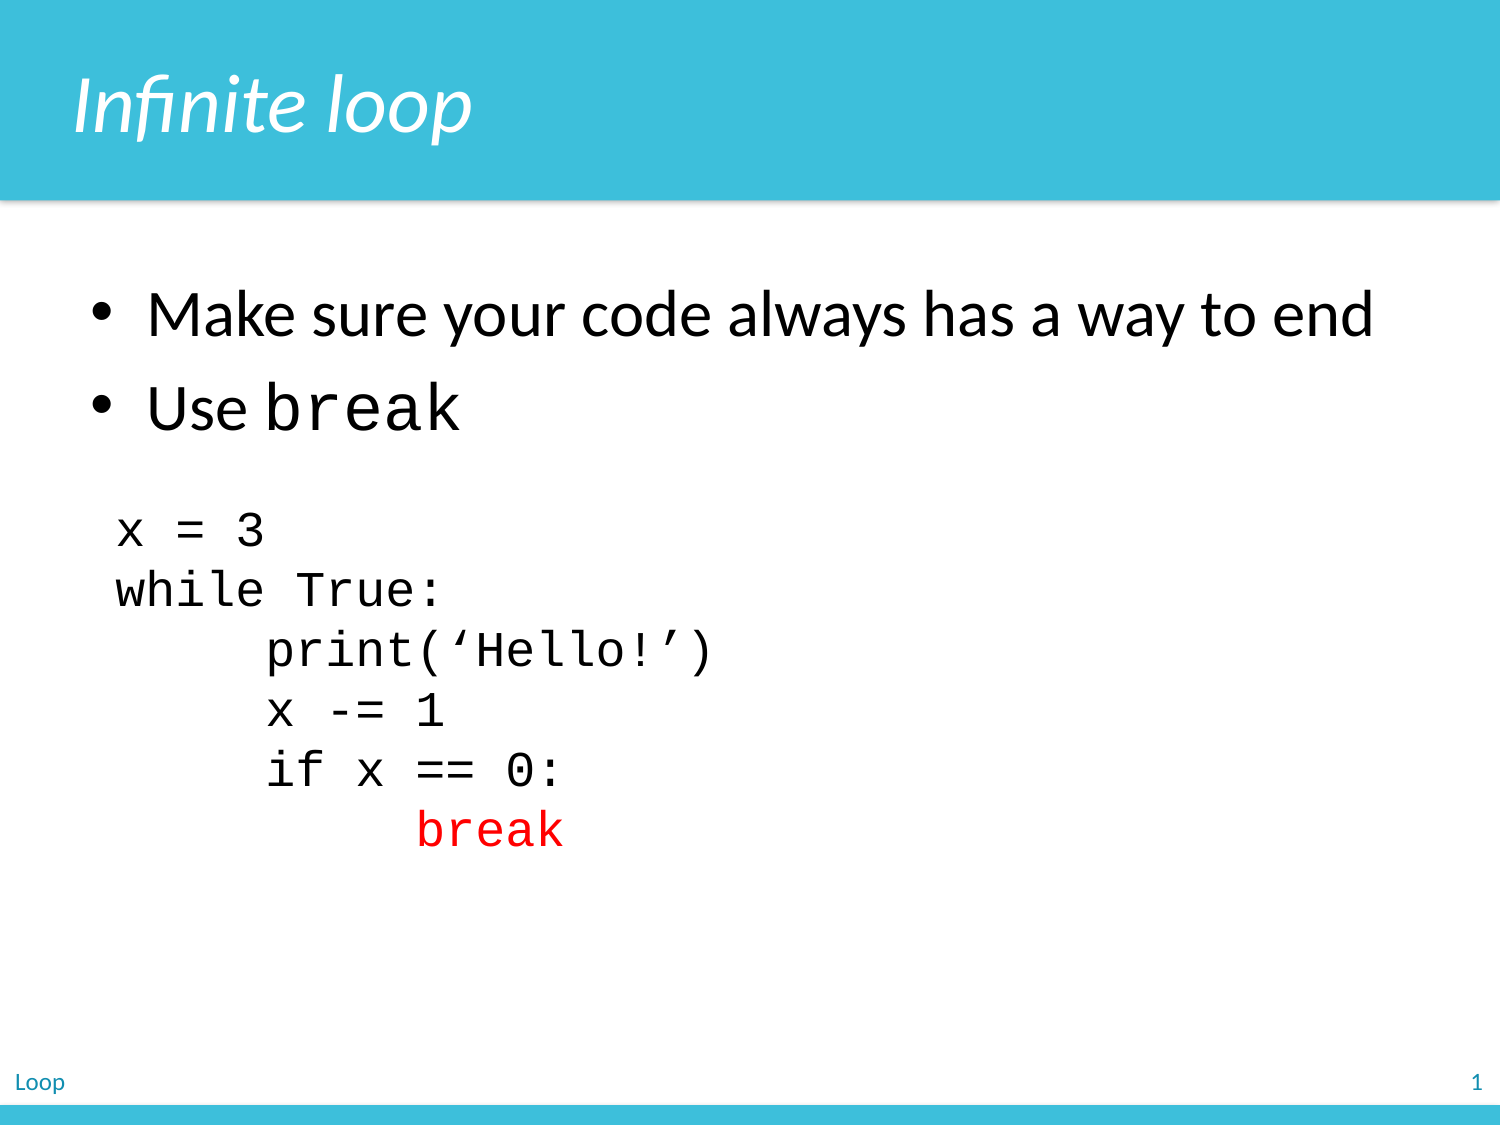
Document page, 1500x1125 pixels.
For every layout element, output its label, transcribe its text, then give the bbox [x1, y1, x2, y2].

list Make sure your code always has a way to end Use break [75, 262, 1425, 1005]
text_box x = 3 while True: print(‘Hello!’) x -= 1 if x == 0: break [100, 489, 731, 865]
text_box Loop [0, 1058, 81, 1103]
text_box [0, 1104, 1500, 1125]
text_box 1 [1455, 1058, 1498, 1104]
text_box Infinite loop [0, 0, 1500, 201]
